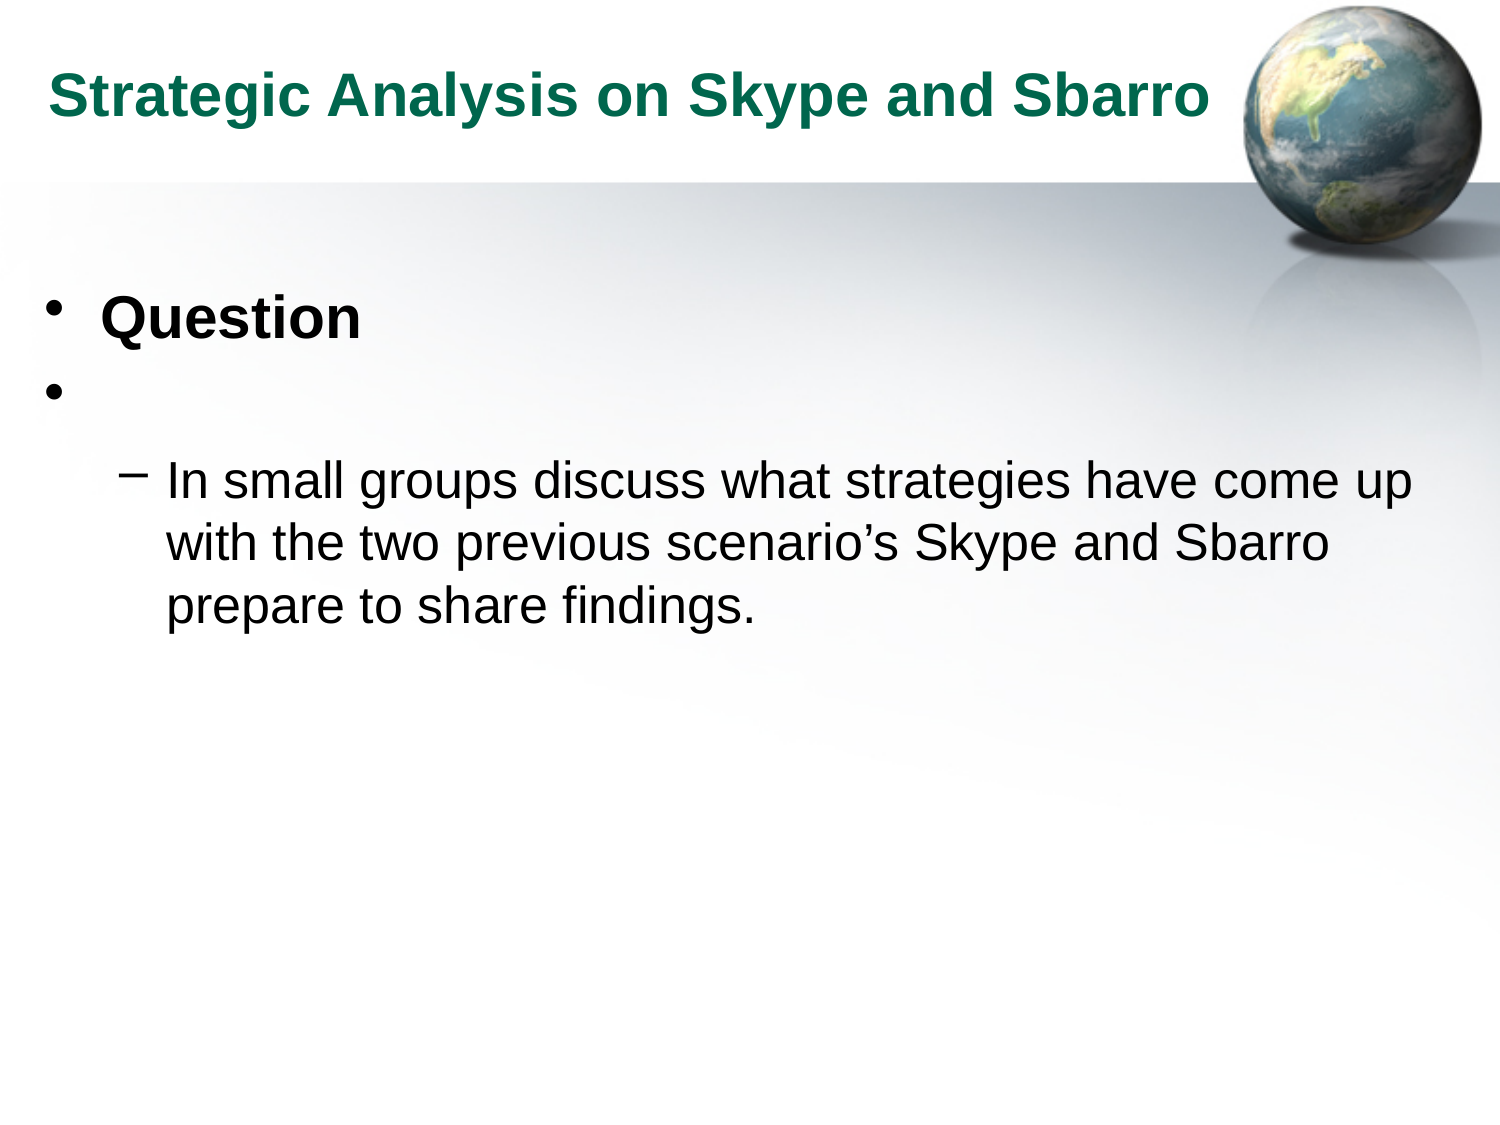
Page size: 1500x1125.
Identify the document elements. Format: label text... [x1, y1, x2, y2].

list Question In small groups discuss what strategies have come up with the two previous scenario’s Skype and Sbarro prepare to share findings. [29, 271, 1471, 994]
title Strategic Analysis on Skype and Sbarro [33, 22, 1239, 162]
picture [0, 0, 1500, 1125]
